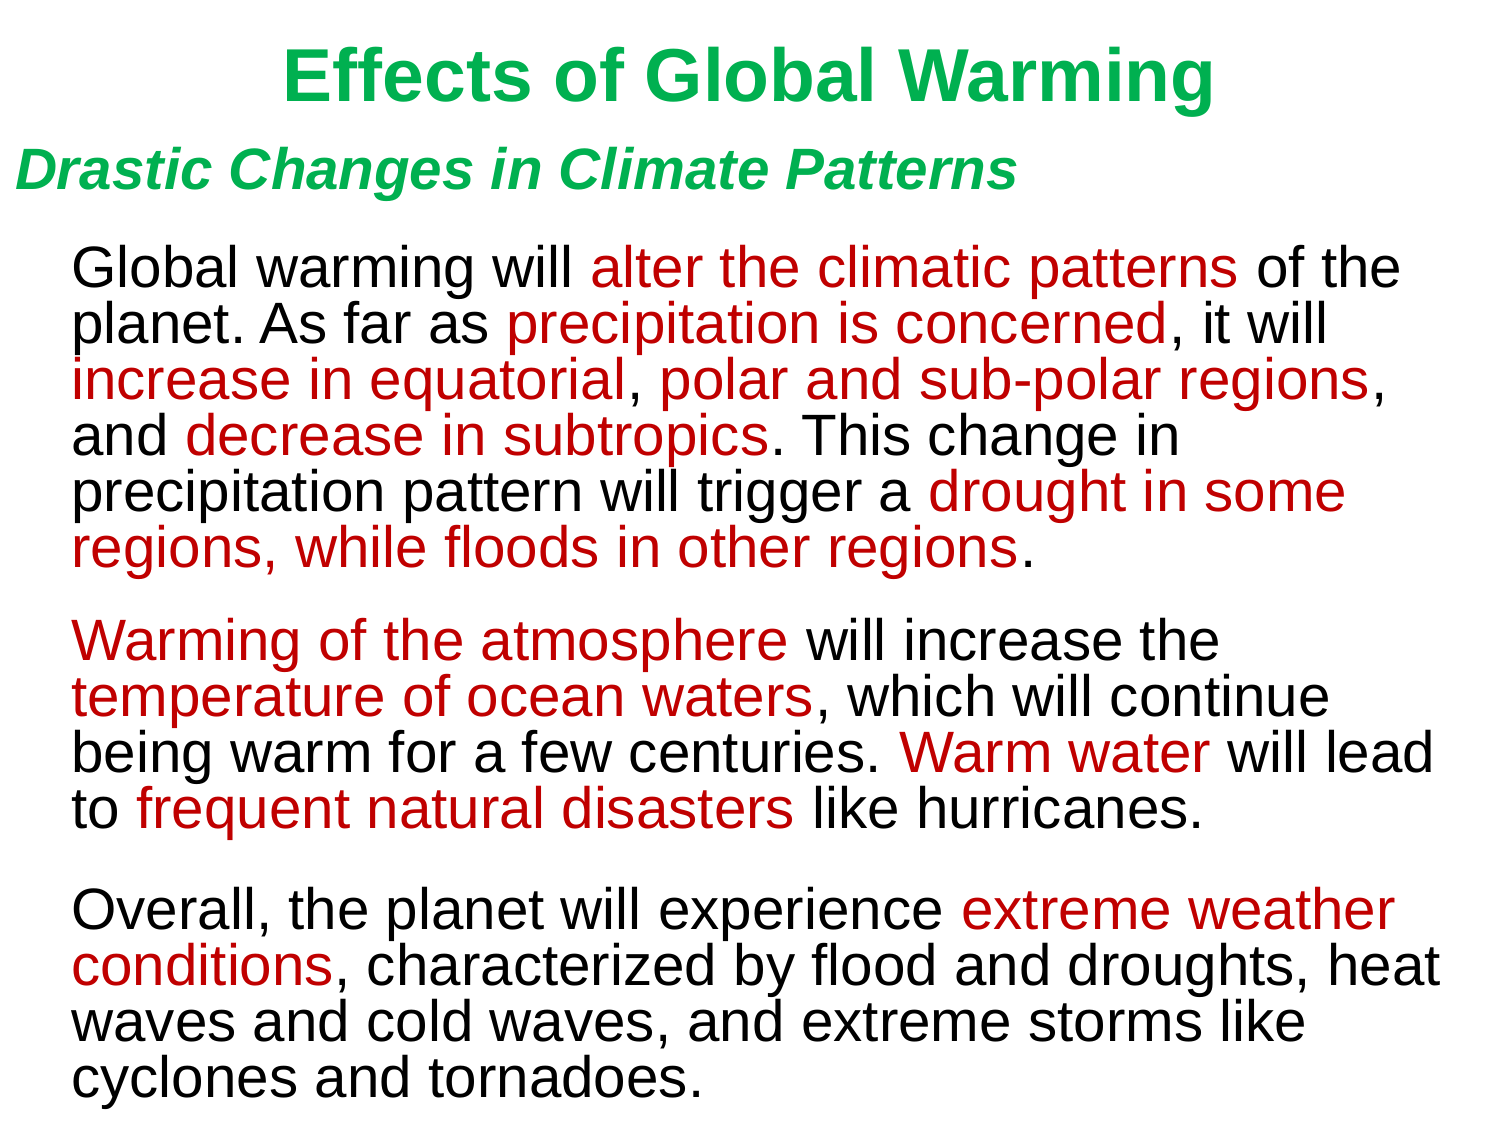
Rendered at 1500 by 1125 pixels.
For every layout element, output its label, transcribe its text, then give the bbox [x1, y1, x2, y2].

title Effects of Global Warming [74, 24, 1426, 118]
list Drastic Changes in Climate Patterns Global warming will alter the climatic patterns of the planet. As far as precipitation is concerned, it will increase in equatorial, polar and sub-polar regions, and decrease in subtropics. This change in precipitation pattern will trigger a drought in some regions, while floods in other regions. Warming of the atmosphere will increase the temperature of ocean waters, which will continue being warm for a few centuries. Warm water will lead to frequent natural disasters like hurricanes. Overall, the planet will experience extreme weather conditions, characterized by flood and droughts, heat waves and cold waves, and extreme storms like cyclones and tornadoes. [0, 137, 1500, 1125]
